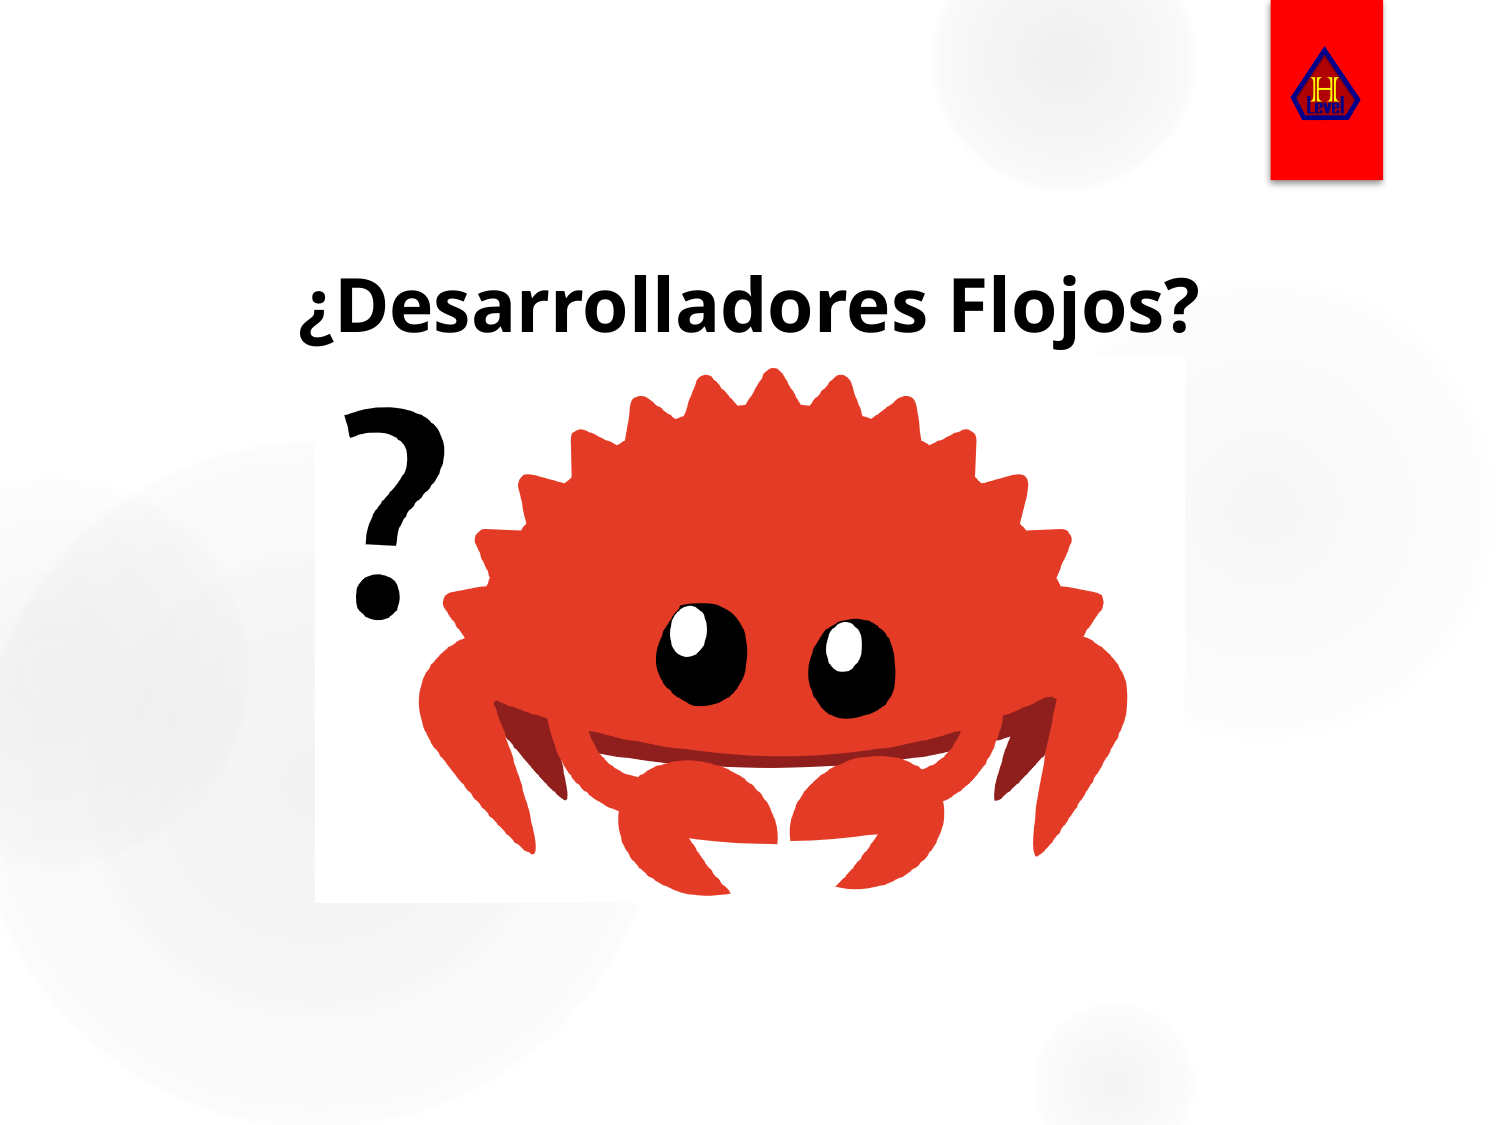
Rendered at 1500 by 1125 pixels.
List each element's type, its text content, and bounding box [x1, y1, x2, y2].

picture [1277, 46, 1373, 123]
picture [314, 355, 1186, 903]
text_box ¿Desarrolladores Flojos? [245, 249, 1255, 355]
